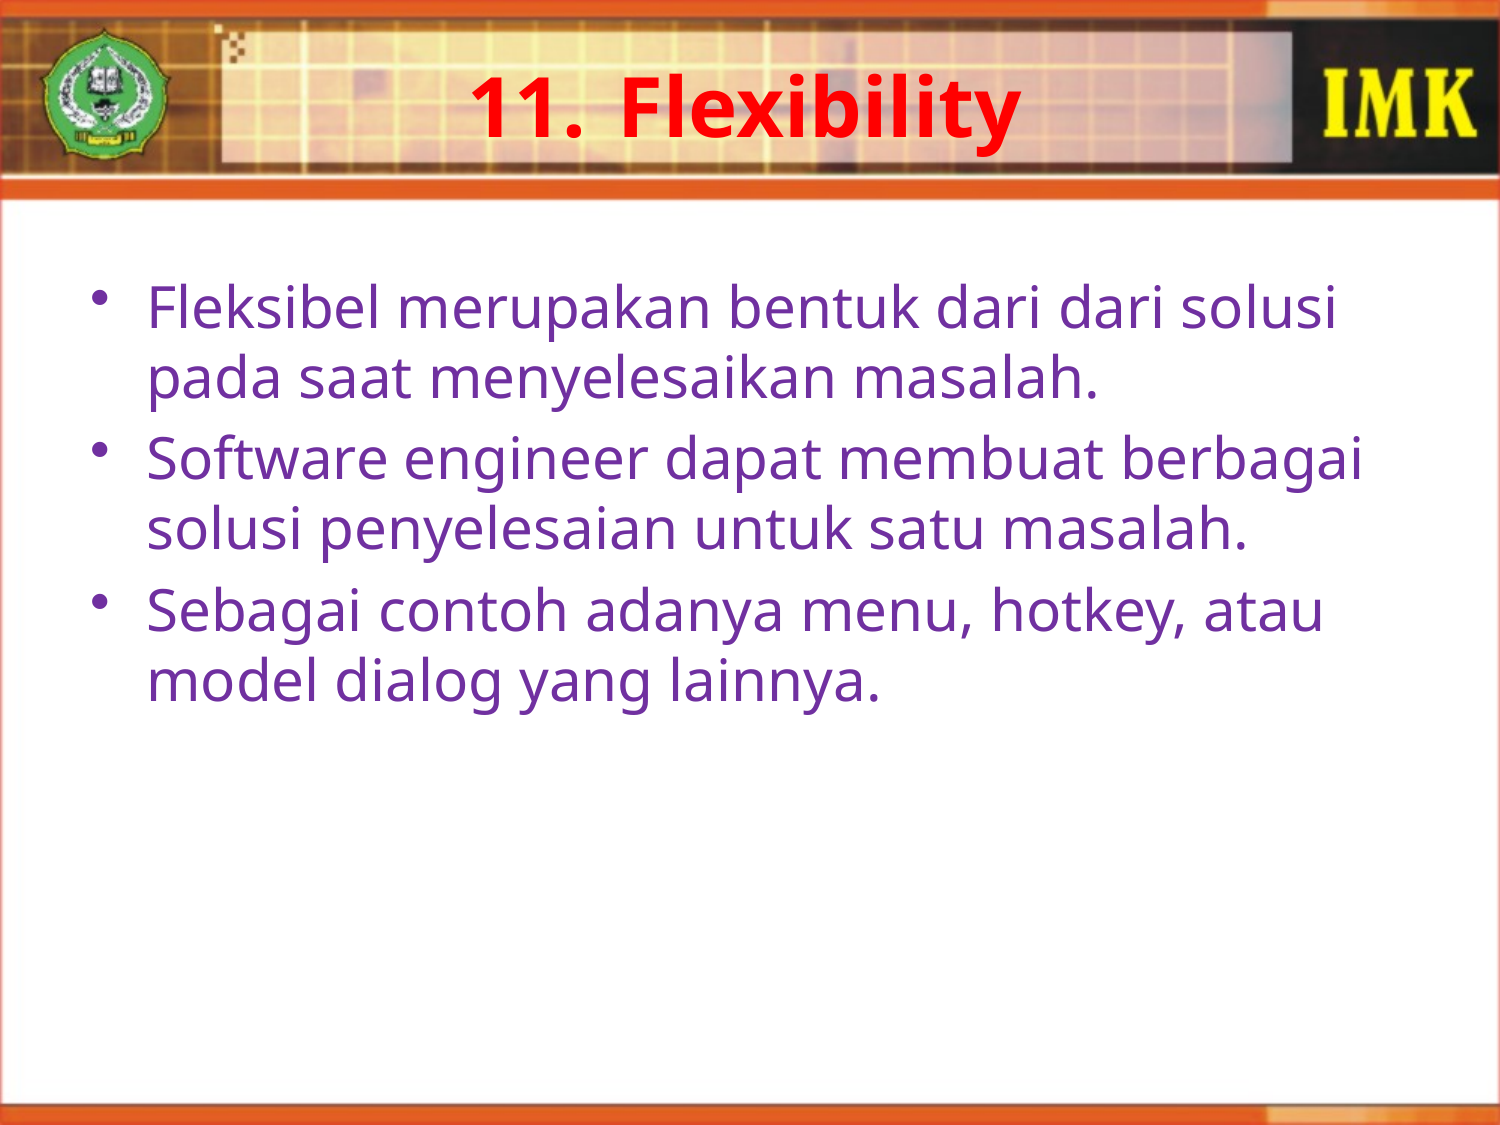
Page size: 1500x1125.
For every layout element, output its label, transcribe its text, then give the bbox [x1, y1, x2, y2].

list Fleksibel merupakan bentuk dari dari solusi pada saat menyelesaikan masalah. Software engineer dapat membuat berbagai solusi penyelesaian untuk satu masalah. Sebagai contoh adanya menu, hotkey, atau model dialog yang lainnya. [74, 262, 1426, 1006]
text_box 11. Flexibility [222, 46, 1289, 161]
picture [0, 0, 1500, 1125]
